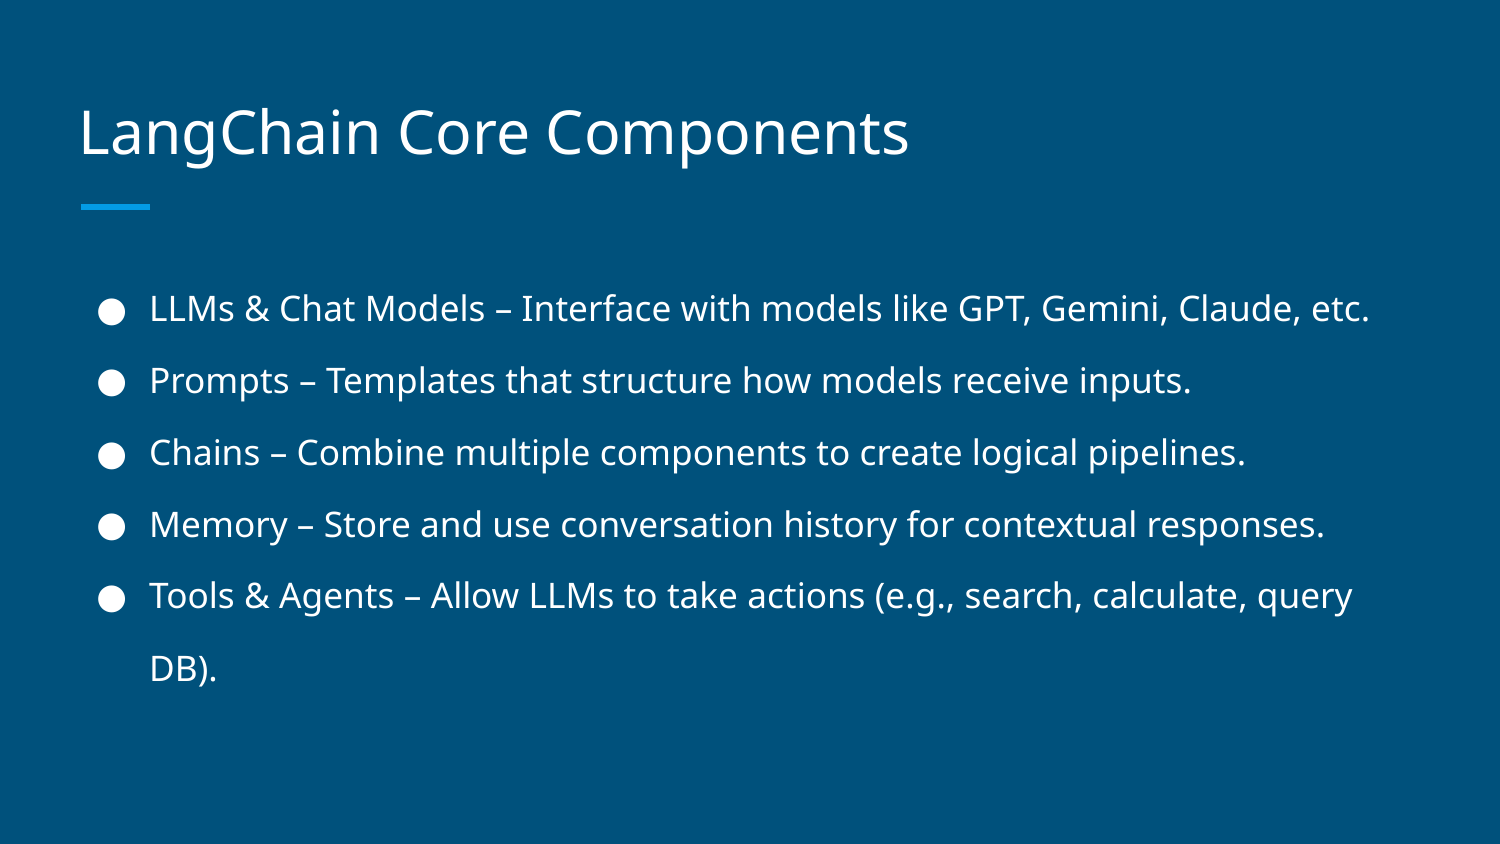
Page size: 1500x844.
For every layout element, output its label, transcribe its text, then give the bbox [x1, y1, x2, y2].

list LLMs & Chat Models – Interface with models like GPT, Gemini, Claude, etc. Prompts – Templates that structure how models receive inputs. Chains – Combine multiple components to create logical pipelines. Memory – Store and use conversation history for contextual responses. Tools & Agents – Allow LLMs to take actions (e.g., search, calculate, query DB). [63, 244, 1437, 750]
title LangChain Core Components [63, 75, 1437, 188]
